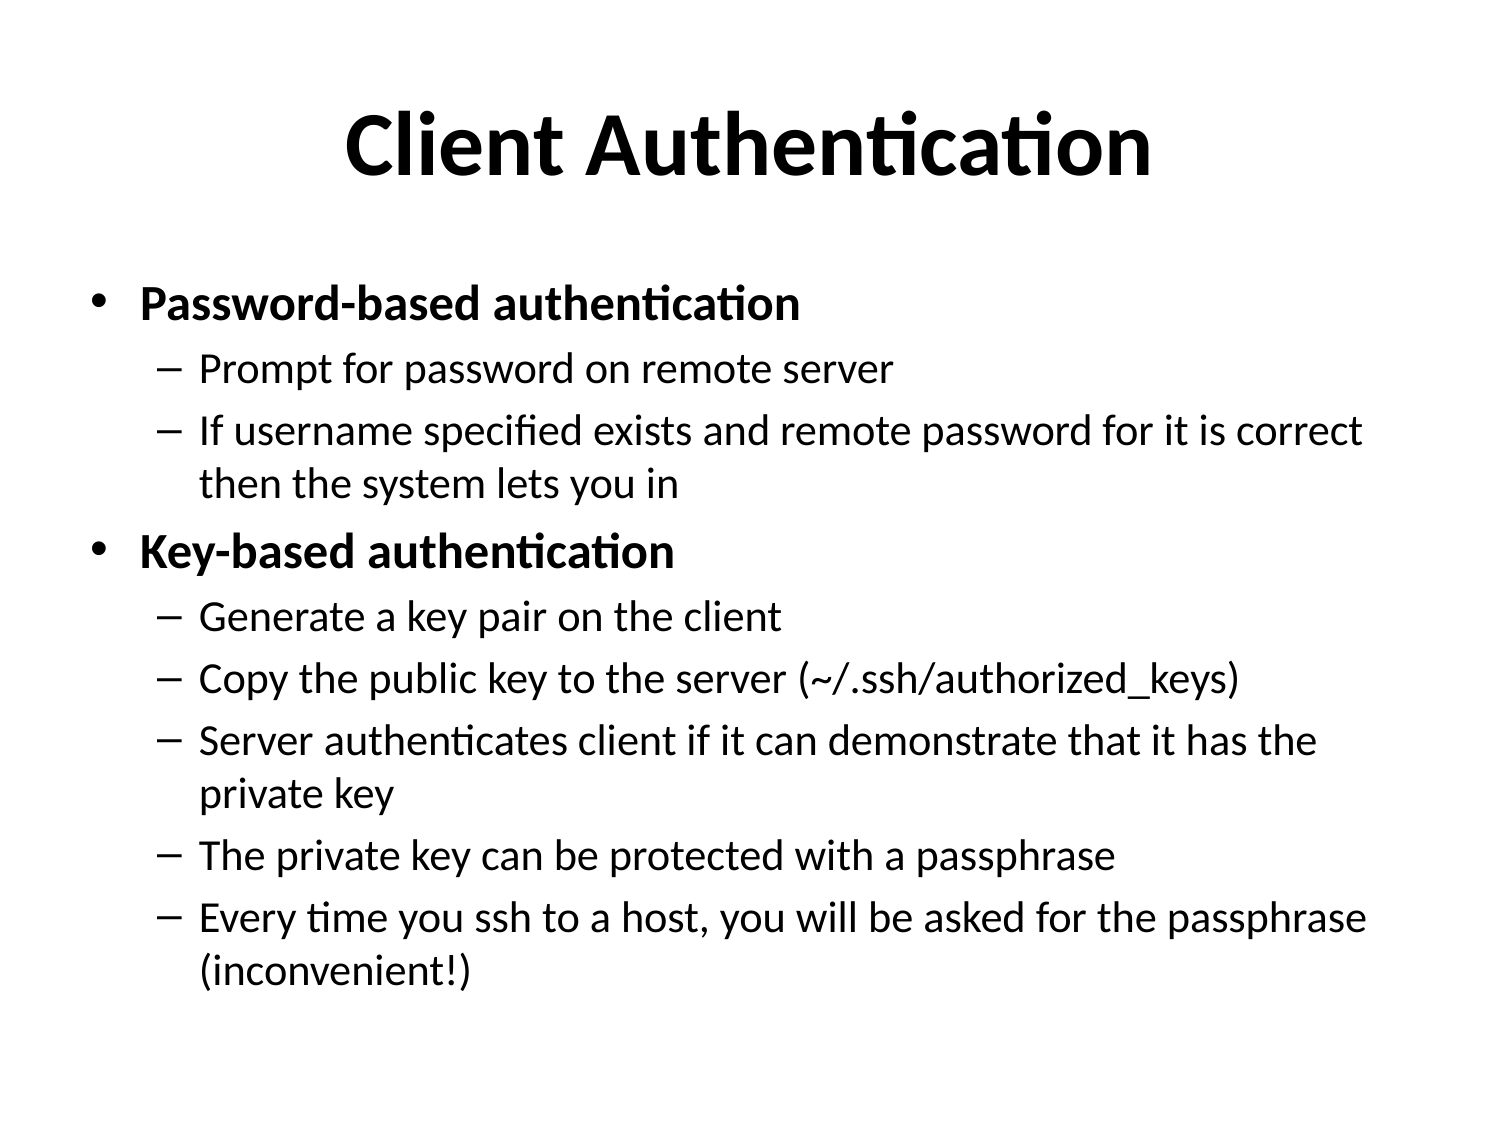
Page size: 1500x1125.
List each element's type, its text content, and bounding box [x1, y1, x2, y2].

list Password-based authentication Prompt for password on remote server If username specified exists and remote password for it is correct then the system lets you in Key-based authentication Generate a key pair on the client Copy the public key to the server (~/.ssh/authorized_keys) Server authenticates client if it can demonstrate that it has the private key The private key can be protected with a passphrase Every time you ssh to a host, you will be asked for the passphrase (inconvenient!) [75, 262, 1425, 1005]
title Client Authentication [75, 45, 1425, 233]
